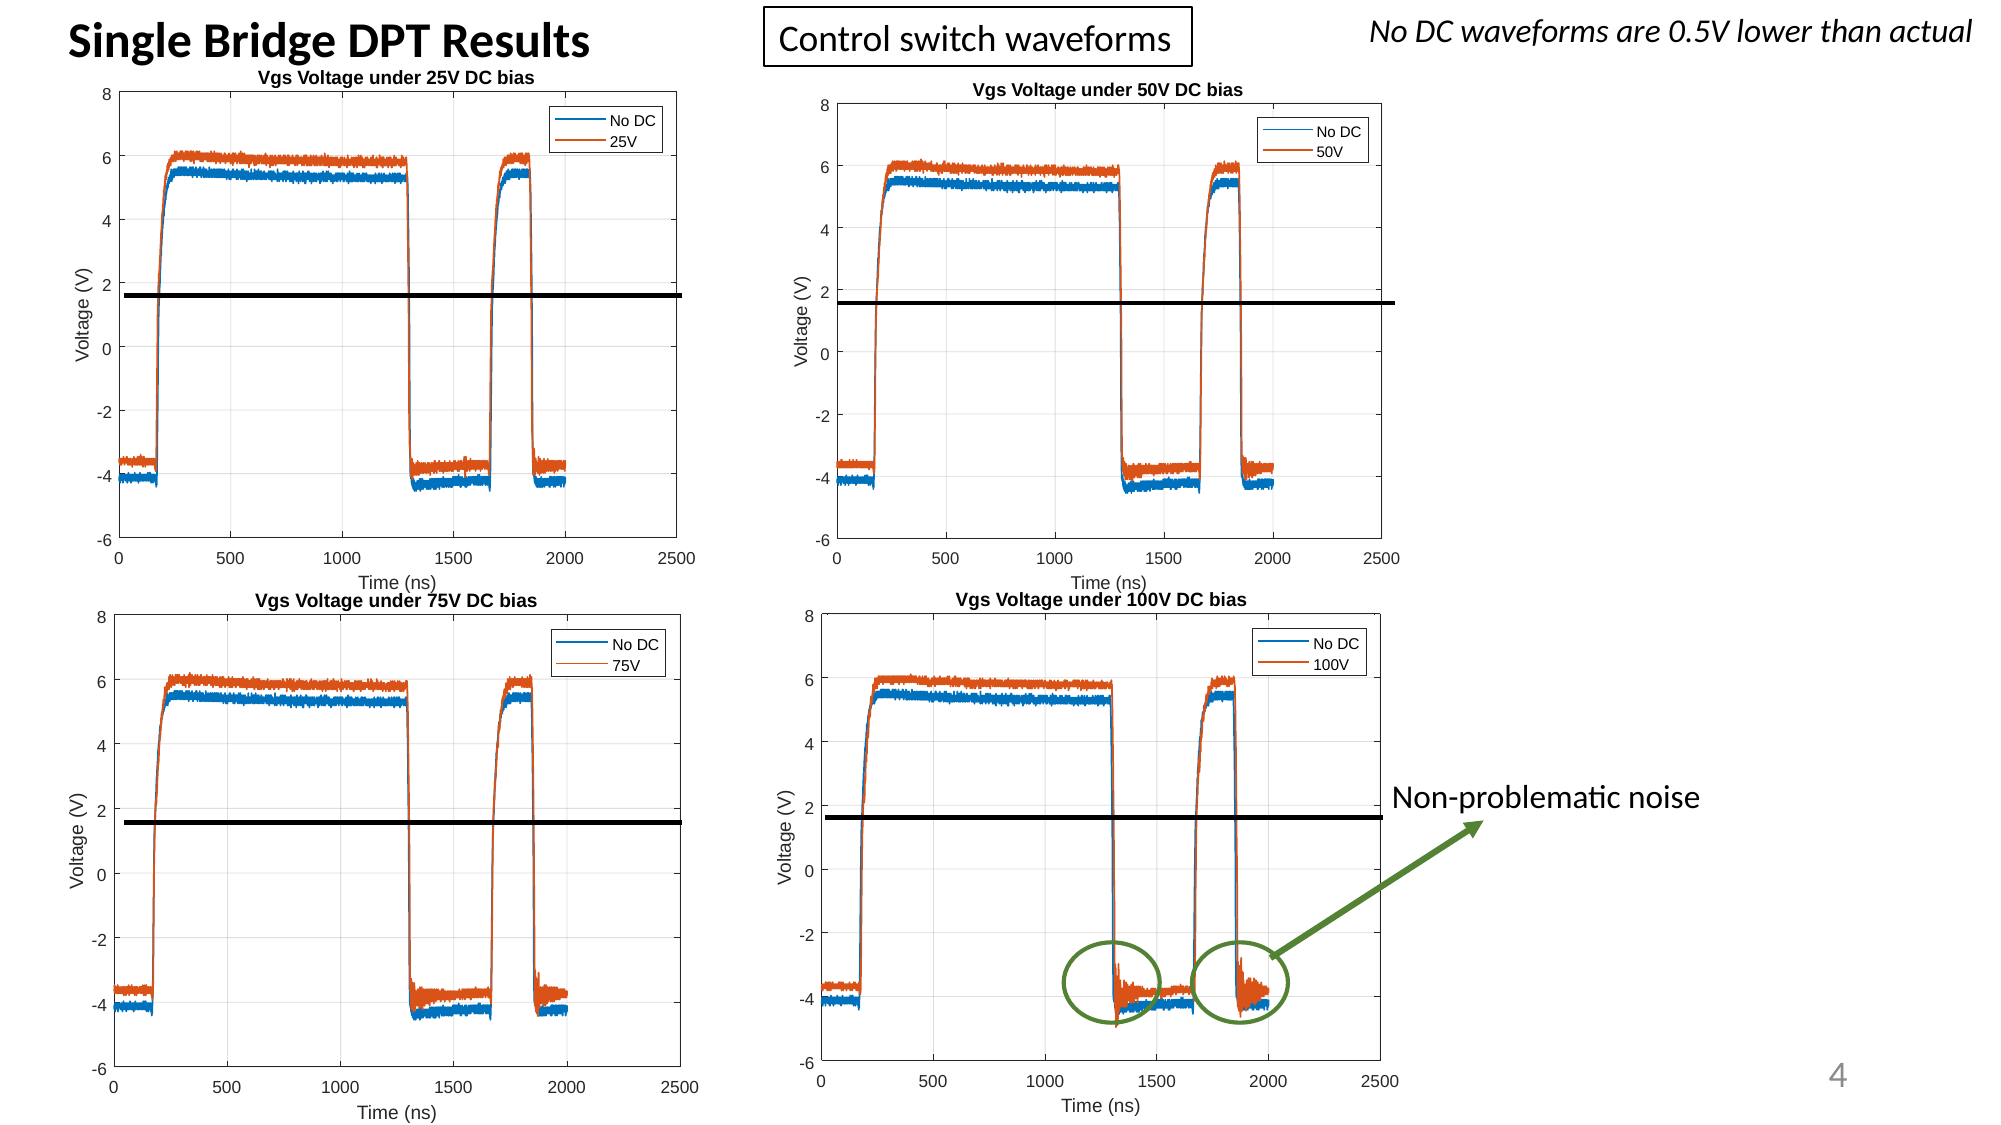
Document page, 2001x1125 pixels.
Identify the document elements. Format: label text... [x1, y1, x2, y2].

text_box Non-problematic noise [1448, 768, 1730, 823]
text_box Control switch waveforms [764, 6, 1192, 67]
slide_number 4 [1448, 1042, 1863, 1103]
text_box Single Bridge DPT Results [53, 0, 934, 75]
text_box No DC waveforms are 0.5V lower than actual [1354, 1, 2000, 57]
picture [19, 64, 1448, 1125]
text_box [1270, 820, 1484, 958]
